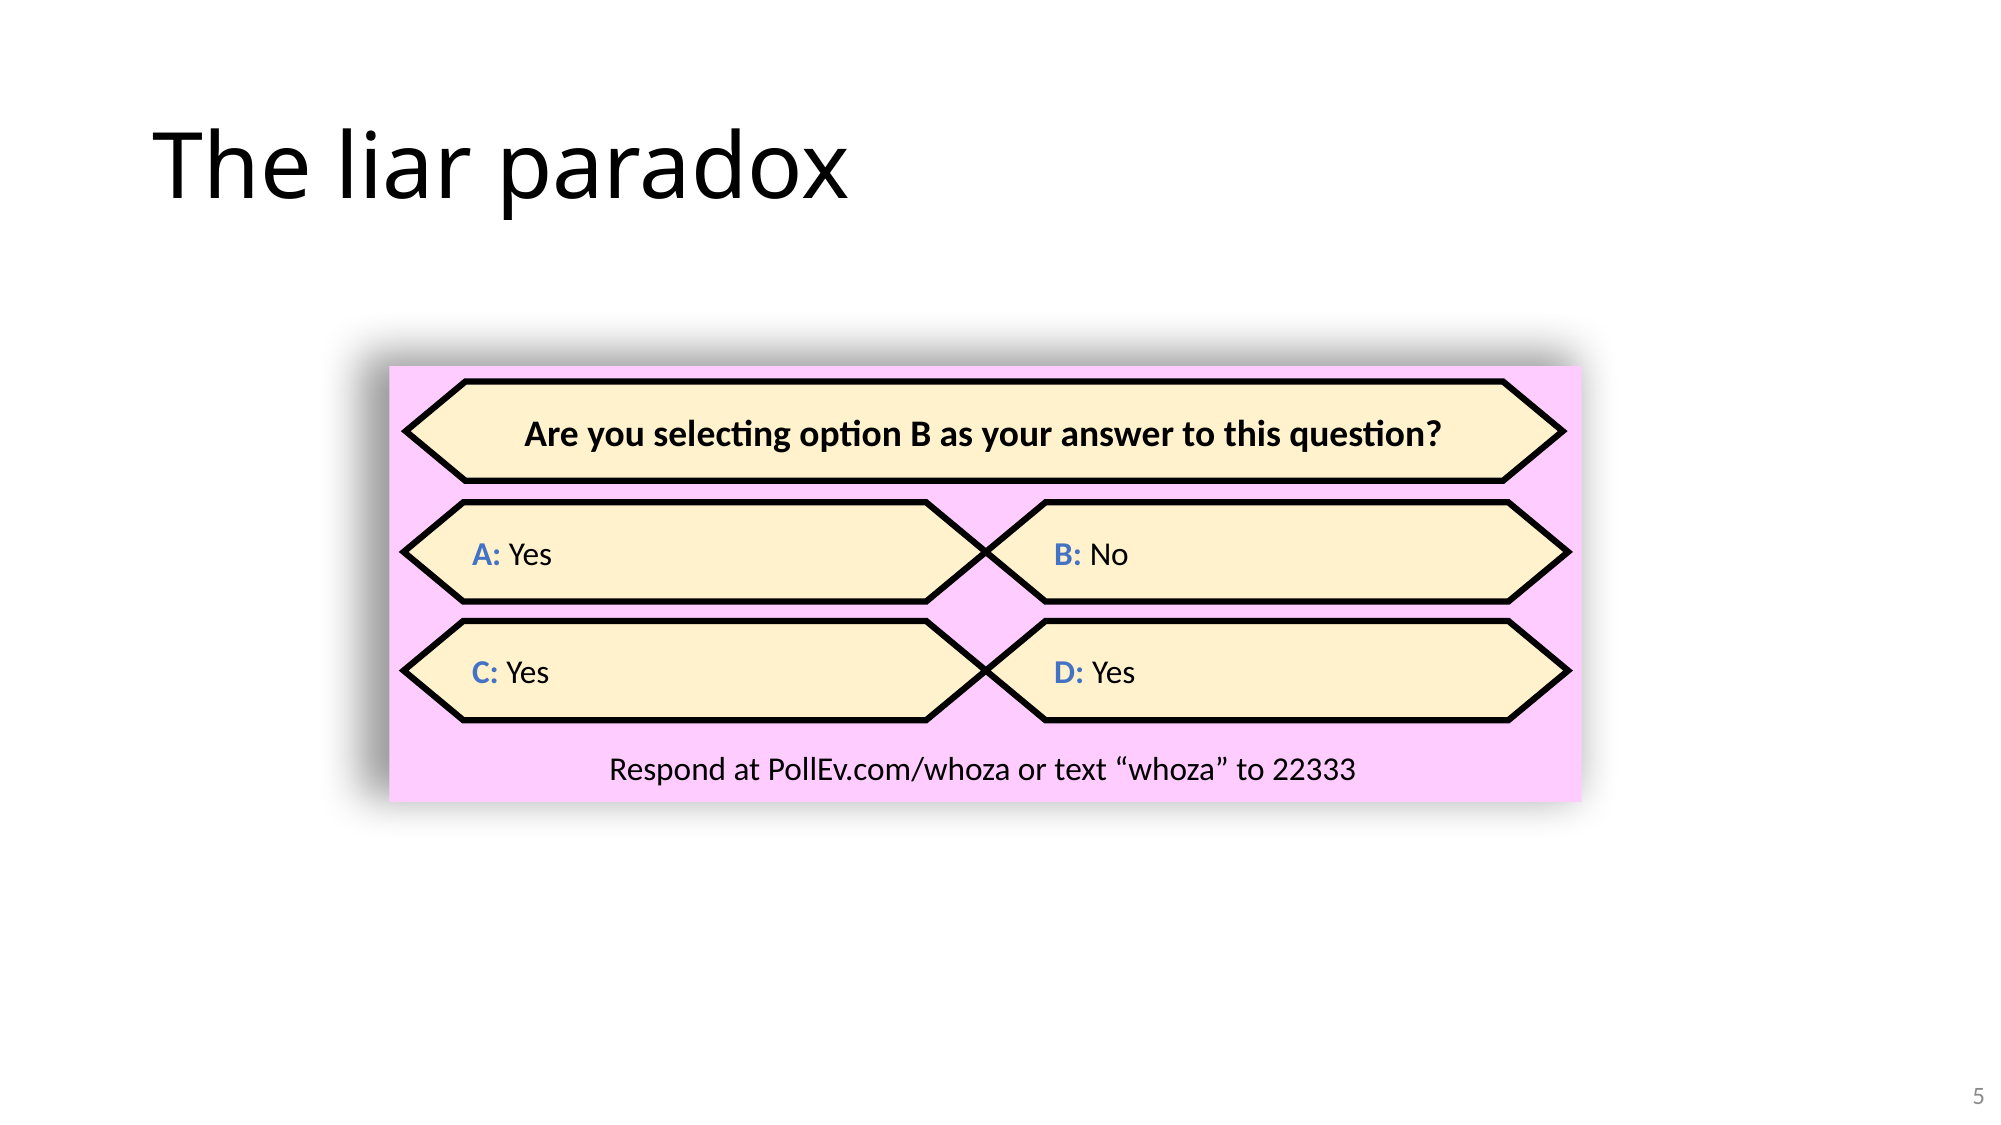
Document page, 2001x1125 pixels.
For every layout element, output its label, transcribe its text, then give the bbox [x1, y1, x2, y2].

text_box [389, 365, 1582, 802]
slide_number 5 [1550, 1064, 2000, 1125]
title The liar paradox [137, 59, 1863, 278]
